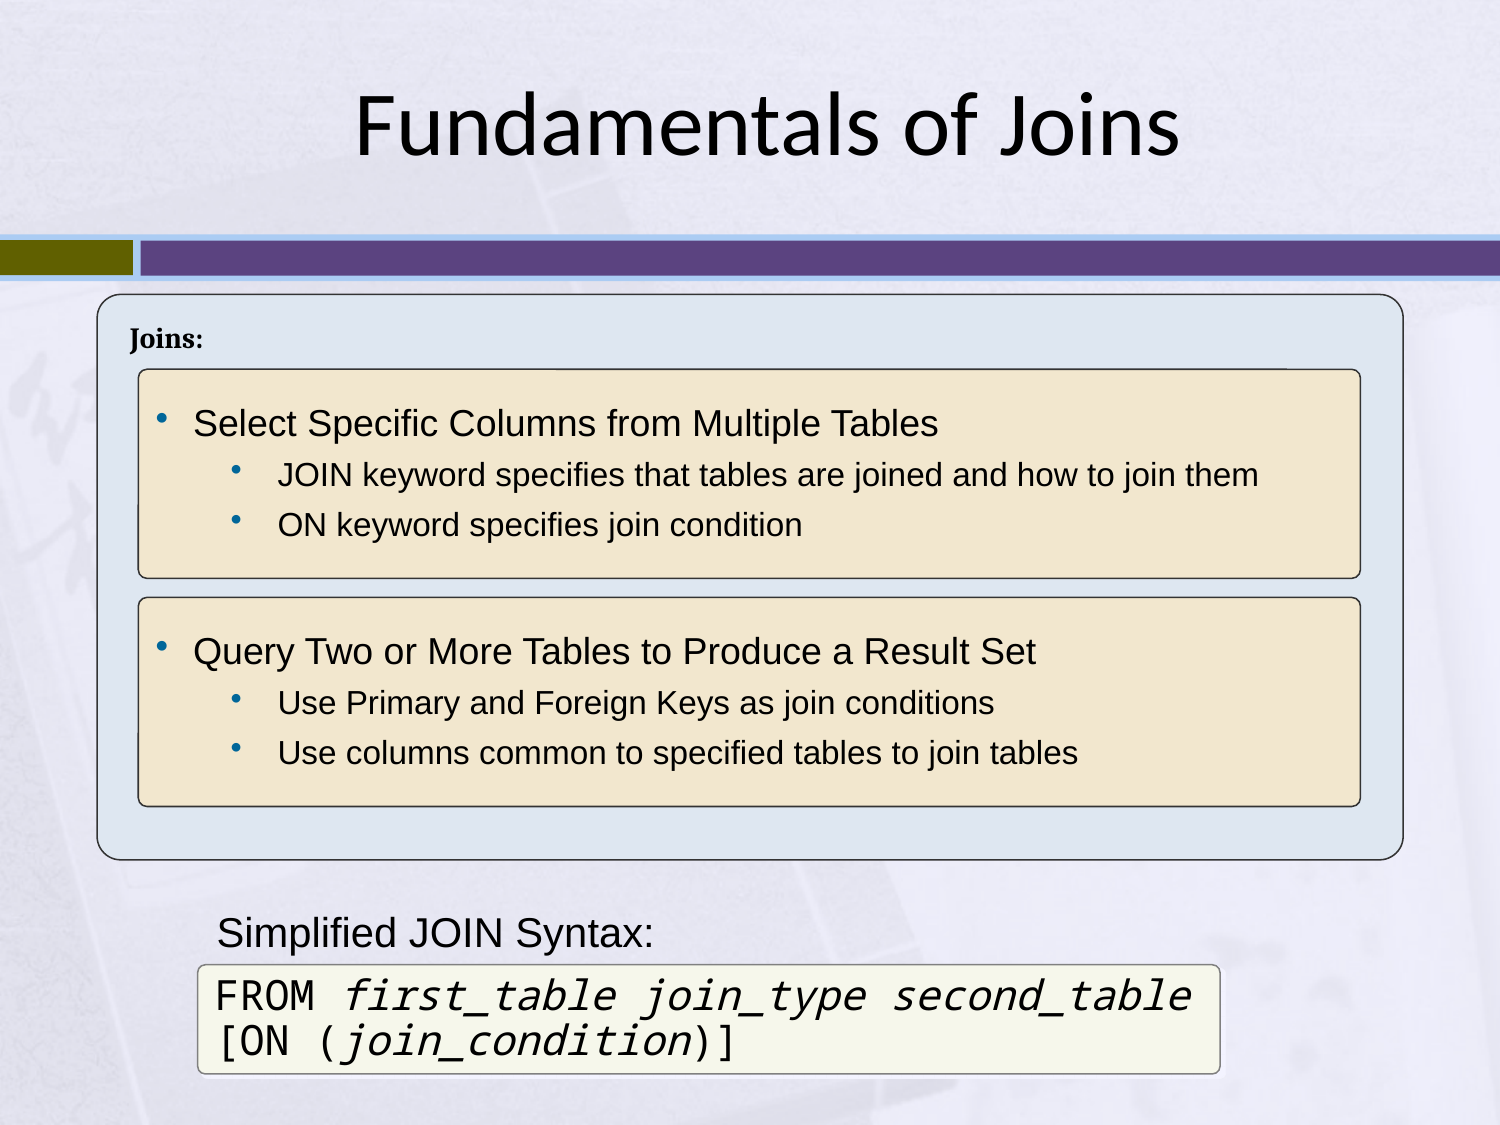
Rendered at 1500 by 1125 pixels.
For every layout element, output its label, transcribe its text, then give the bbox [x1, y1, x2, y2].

text_box FROM first_table join_type second_table [ON (join_condition)] [197, 964, 1221, 1074]
text_box Query Two or More Tables to Produce a Result Set Use Primary and Foreign Keys as join conditions Use columns common to specified tables to join tables [138, 597, 1361, 807]
text_box Simplified JOIN Syntax: [216, 911, 974, 962]
title Fundamentals of Joins [99, 37, 1438, 200]
list Joins: [115, 311, 872, 363]
text_box Select Specific Columns from Multiple Tables JOIN keyword specifies that tables are joined and how to join them ON keyword specifies join condition [138, 369, 1361, 579]
text_box [97, 294, 1404, 860]
